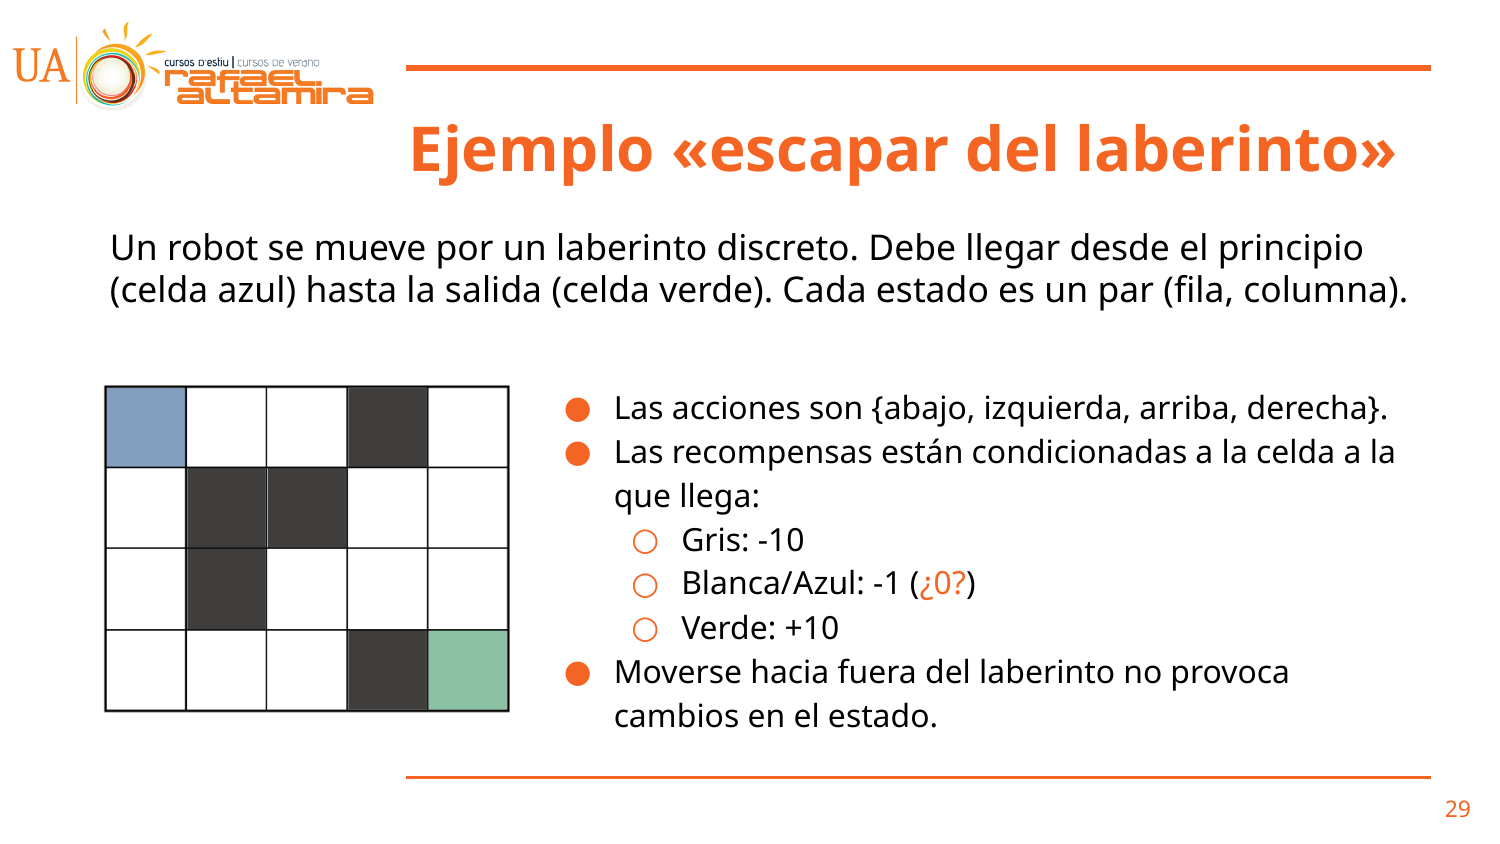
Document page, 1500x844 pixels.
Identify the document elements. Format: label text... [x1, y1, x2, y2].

text_box Un robot se mueve por un laberinto discreto. Debe llegar desde el principio (celda azul) hasta la salida (celda verde). Cada estado es un par (fila, columna). [94, 209, 1431, 325]
picture [81, 366, 522, 727]
list Las acciones son {abajo, izquierda, arriba, derecha}. Las recompensas están condicionadas a la celda a la que llega: Gris: -10 Blanca/Azul: -1 (¿0?) Verde: +10 Moverse hacia fuera del laberinto no provoca cambios en el estado. [531, 366, 1433, 755]
title Ejemplo «escapar del laberinto» [393, 94, 1431, 199]
picture [12, 18, 378, 114]
slide_number ‹#› [1396, 779, 1487, 844]
